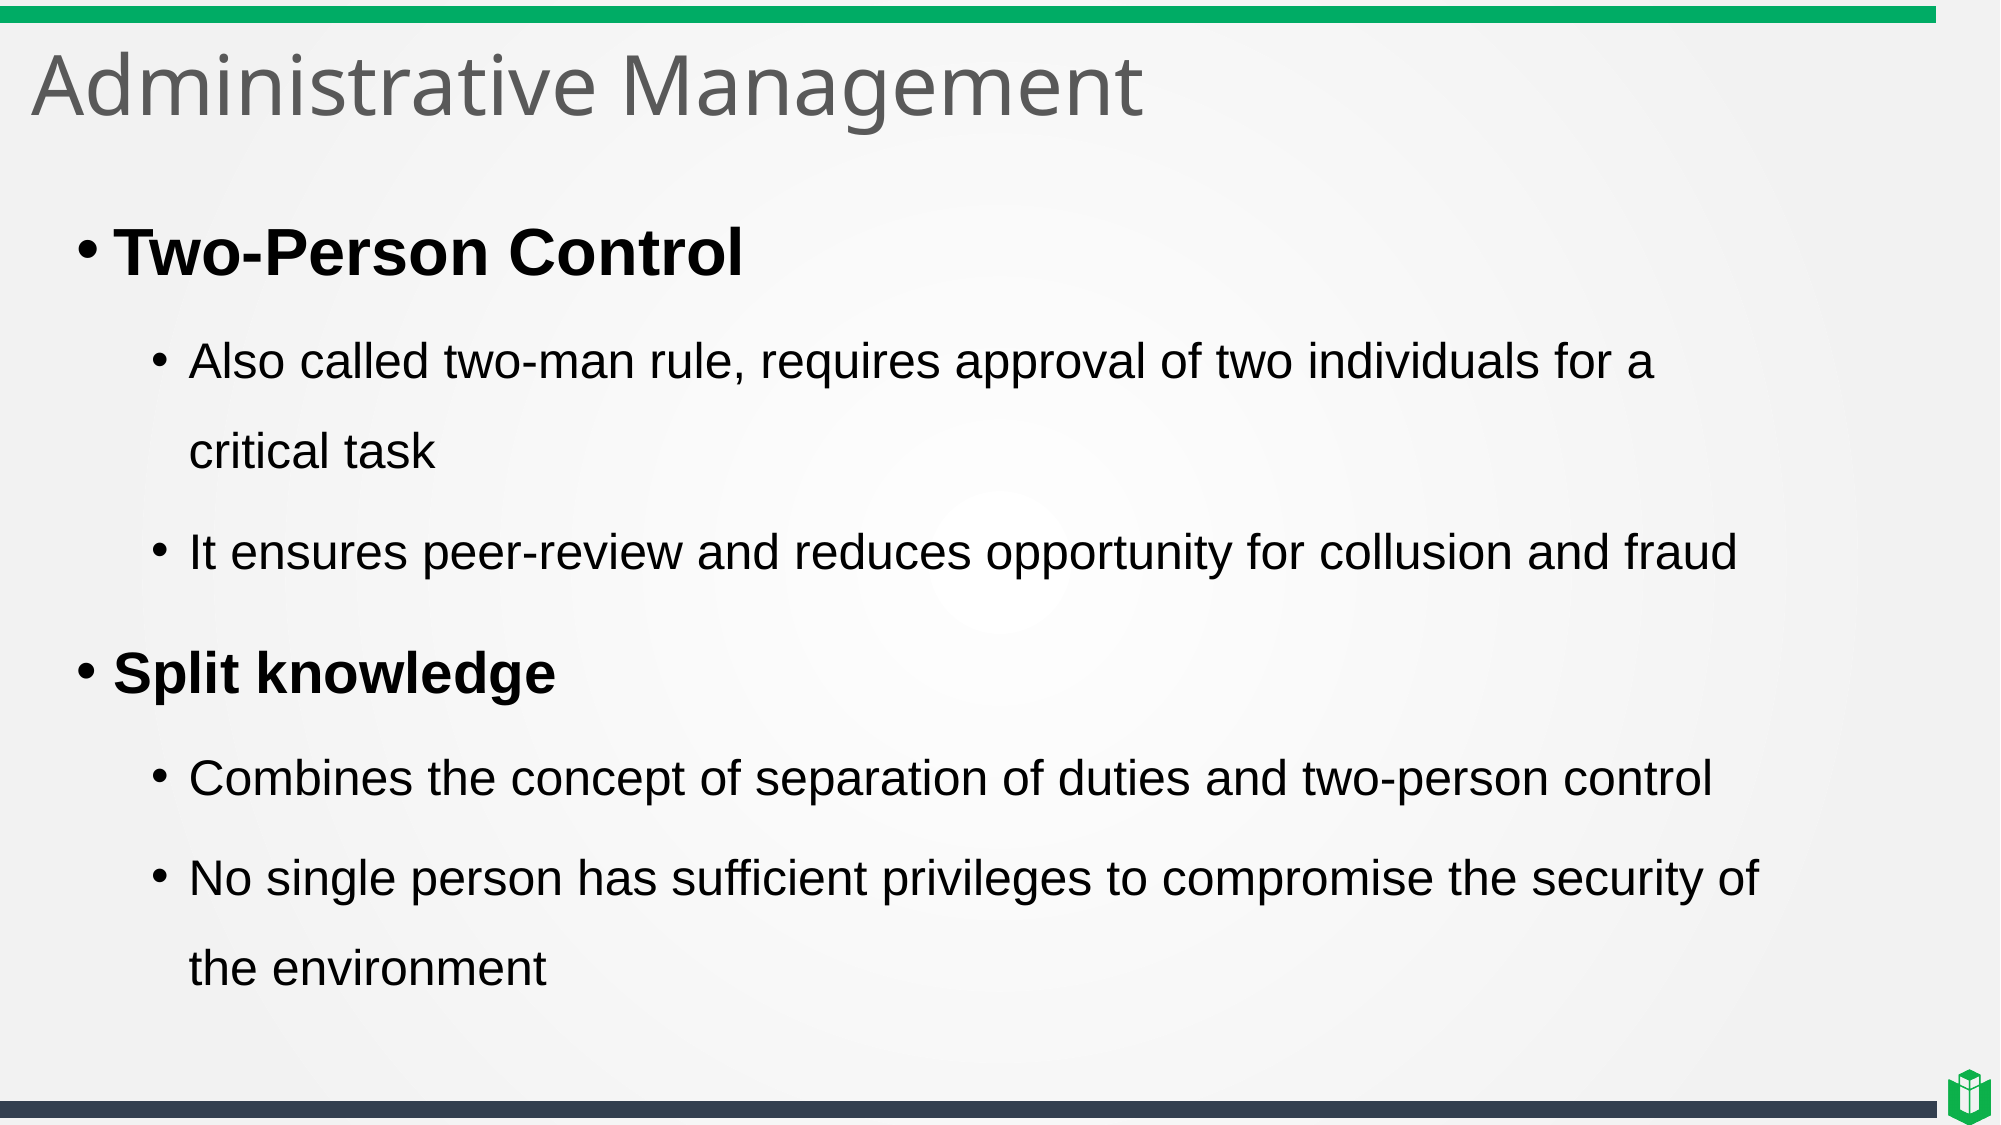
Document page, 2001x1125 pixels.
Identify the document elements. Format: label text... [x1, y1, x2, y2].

text_box Two-Person Control Also called two-man rule, requires approval of two individuals for a critical task It ensures peer-review and reduces opportunity for collusion and fraud Split knowledge Combines the concept of separation of duties and two-person control No single person has sufficient privileges to compromise the security of the environment [61, 161, 1789, 1026]
picture [1945, 1068, 1992, 1125]
title Administrative Management [16, 28, 1772, 149]
